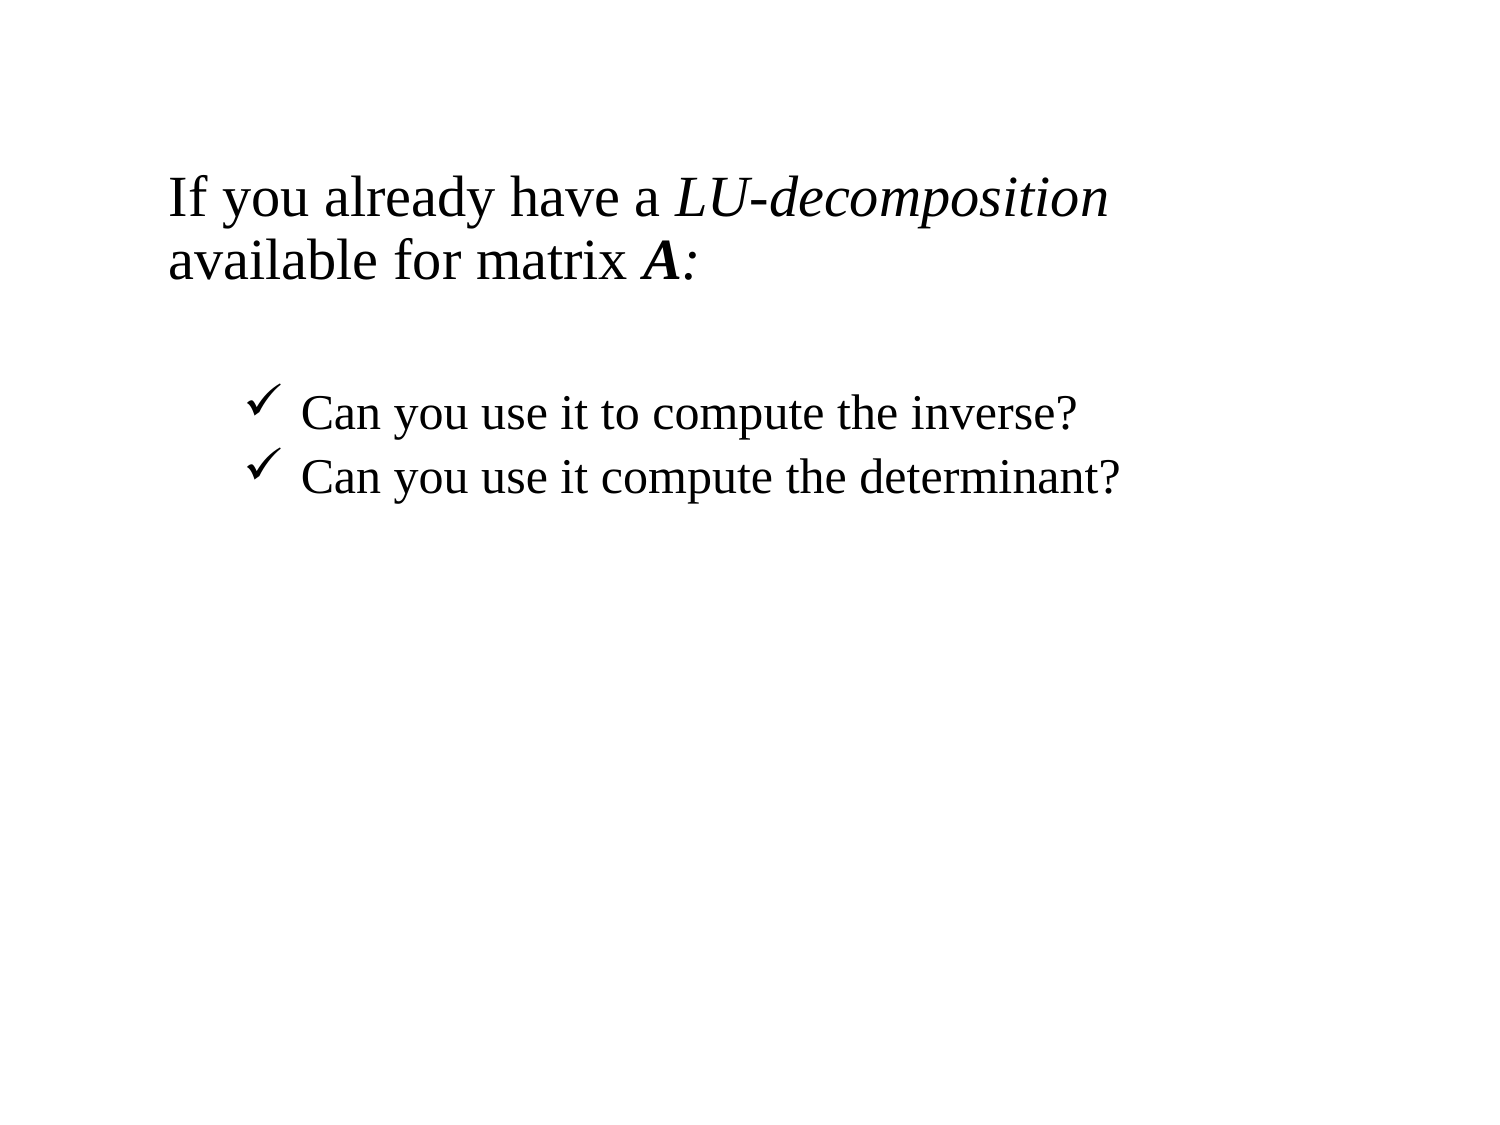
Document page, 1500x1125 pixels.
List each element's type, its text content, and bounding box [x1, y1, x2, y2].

list If you already have a LU-decomposition available for matrix A: Can you use it to compute the inverse? Can you use it compute the determinant? [153, 158, 1347, 1025]
